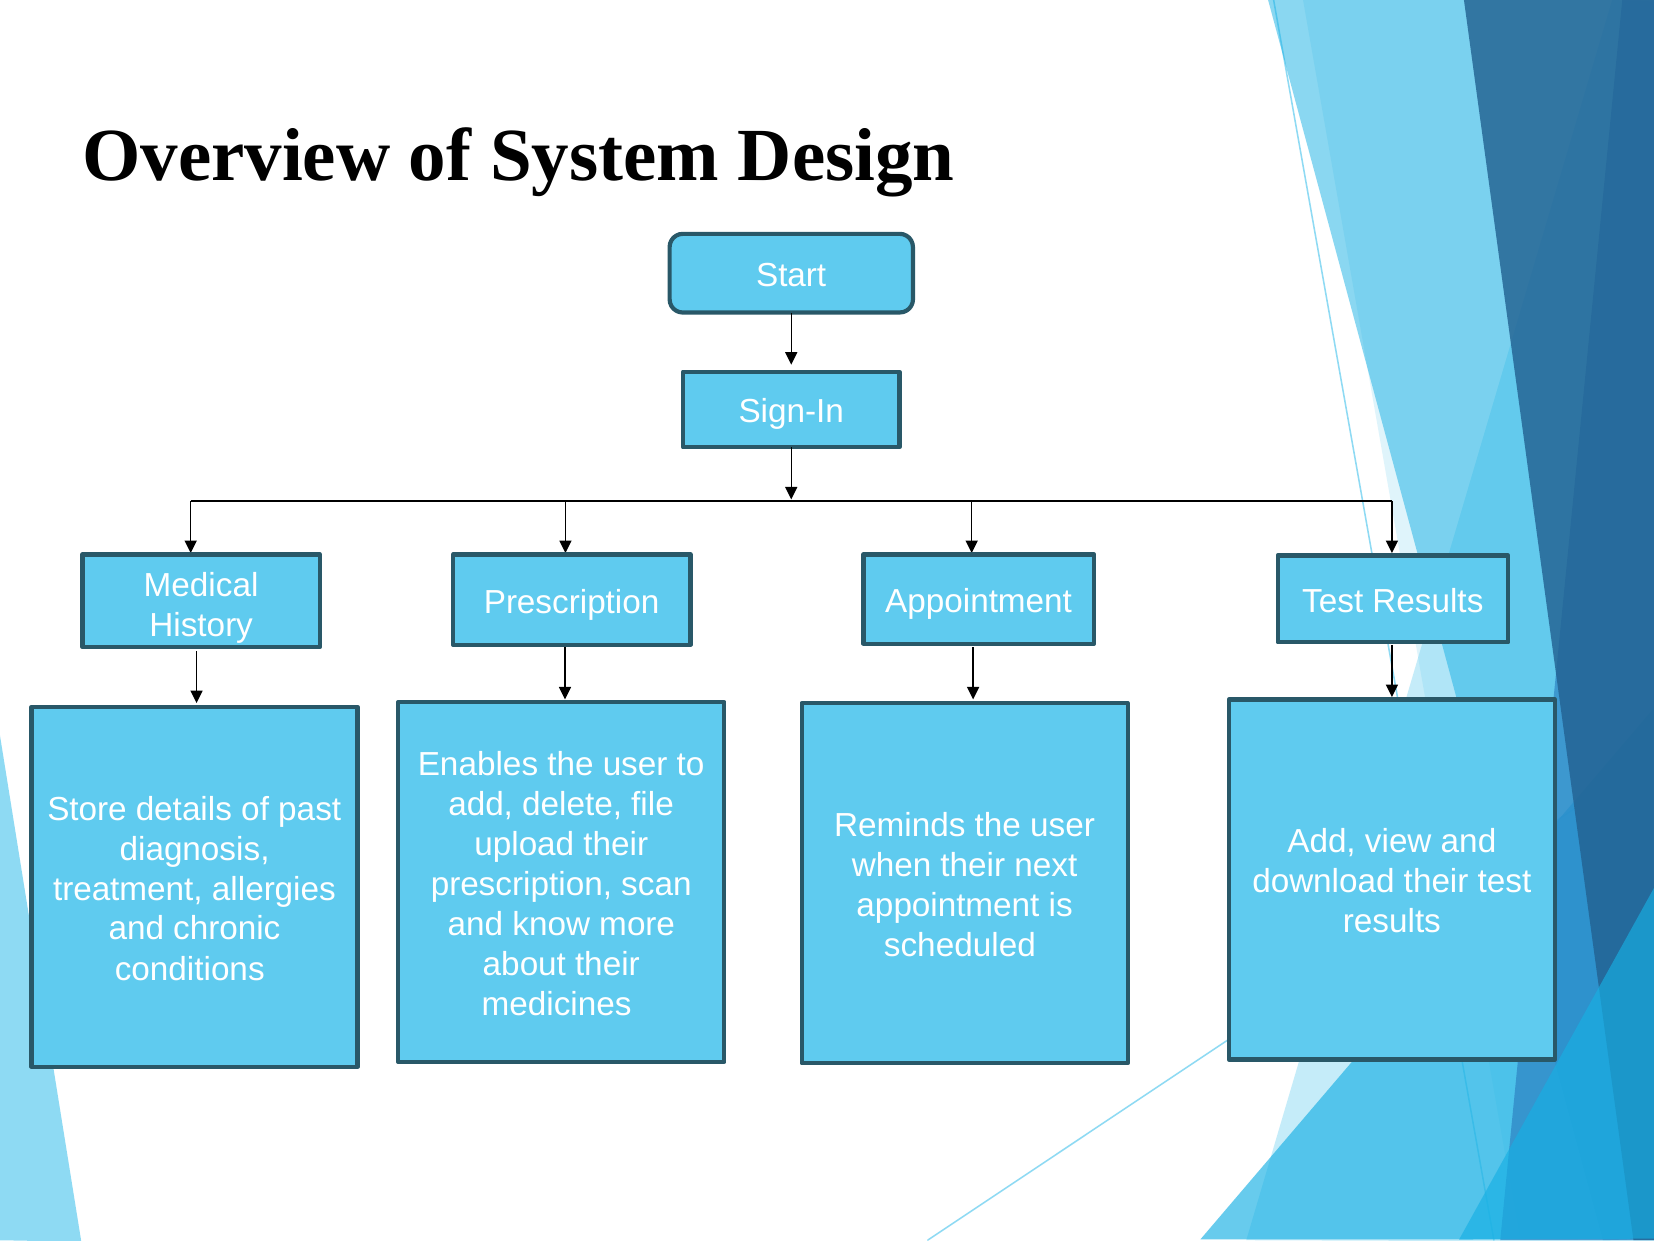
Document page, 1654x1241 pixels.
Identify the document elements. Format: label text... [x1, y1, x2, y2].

text_box Medical History [80, 552, 322, 649]
text_box Appointment [861, 552, 1096, 646]
text_box Reminds the user when their next appointment is scheduled [800, 701, 1130, 1065]
text_box Store details of past diagnosis, treatment, allergies and chronic conditions [29, 705, 360, 1069]
text_box Start [667, 231, 916, 315]
text_box Overview of System Design [82, 49, 1571, 257]
text_box Sign-In [681, 370, 902, 449]
text_box Prescription [451, 552, 693, 647]
text_box Enables the user to add, delete, file upload their prescription, scan and know more about their medicines [396, 700, 726, 1064]
text_box Test Results [1276, 553, 1510, 644]
text_box Add, view and download their test results [1227, 697, 1557, 1062]
